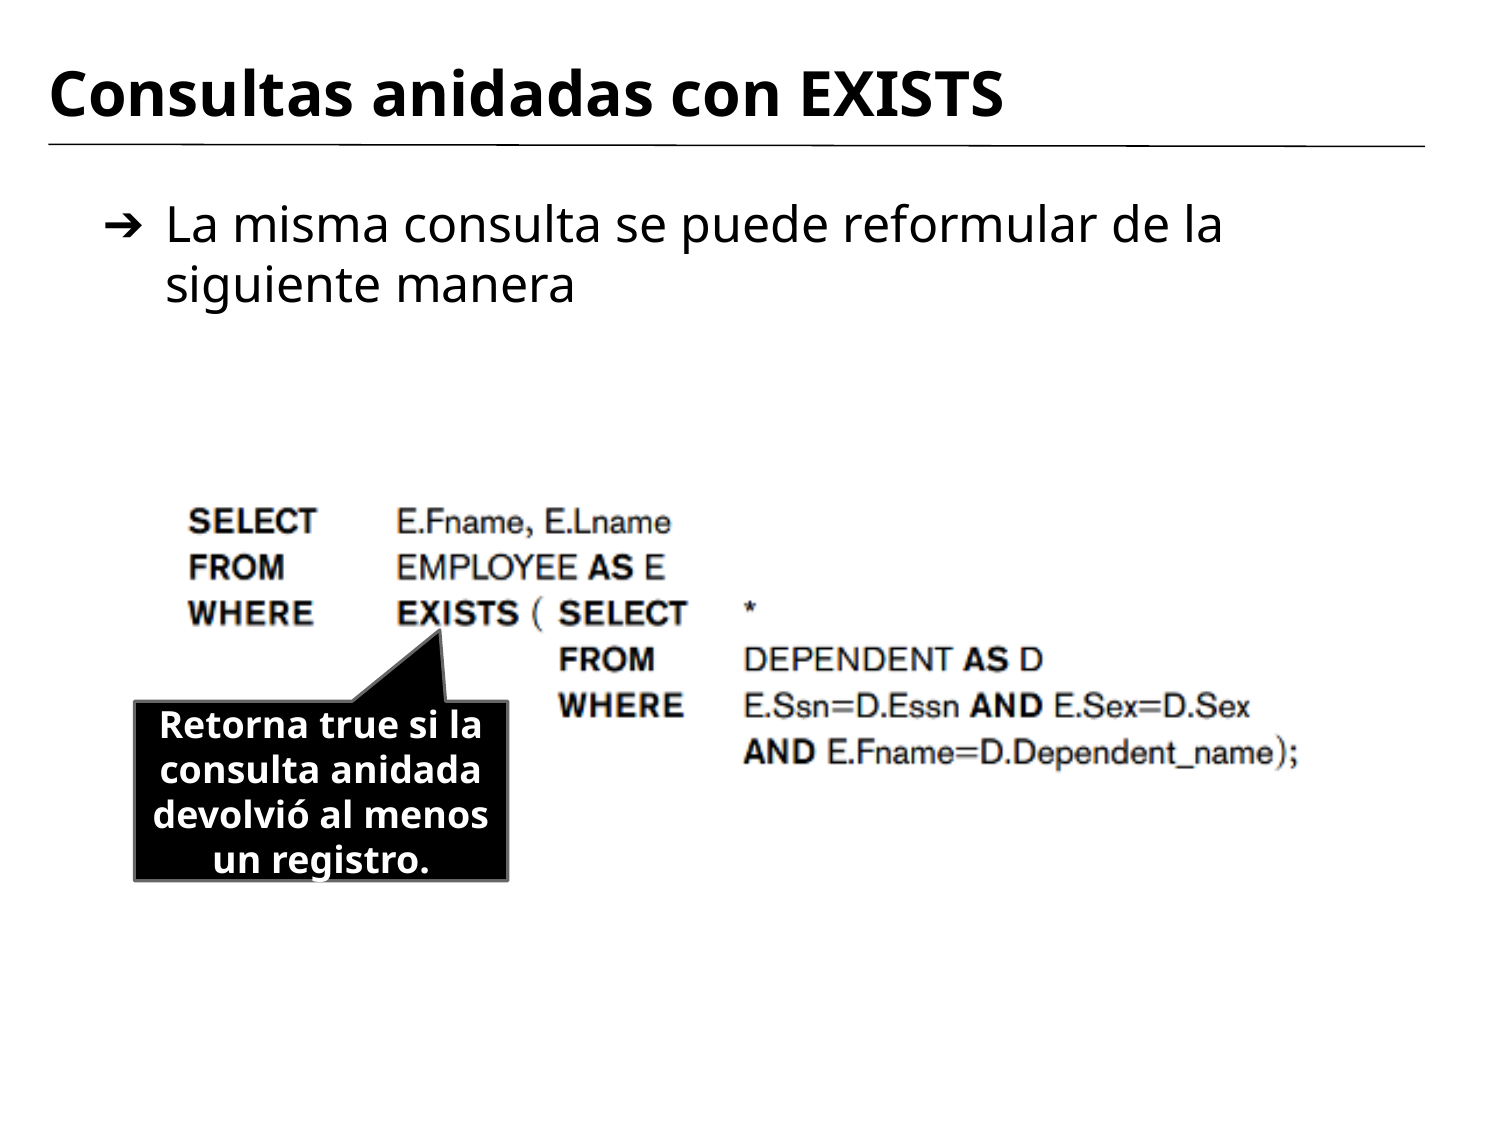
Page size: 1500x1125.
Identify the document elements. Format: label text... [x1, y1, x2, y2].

list La misma consulta se puede reformular de la siguiente manera [75, 177, 1425, 298]
title Consultas anidadas con EXISTS [33, 32, 1384, 145]
picture [163, 498, 1337, 791]
text_box Retorna true si la consulta anidada devolvió al menos un registro. [134, 701, 508, 881]
